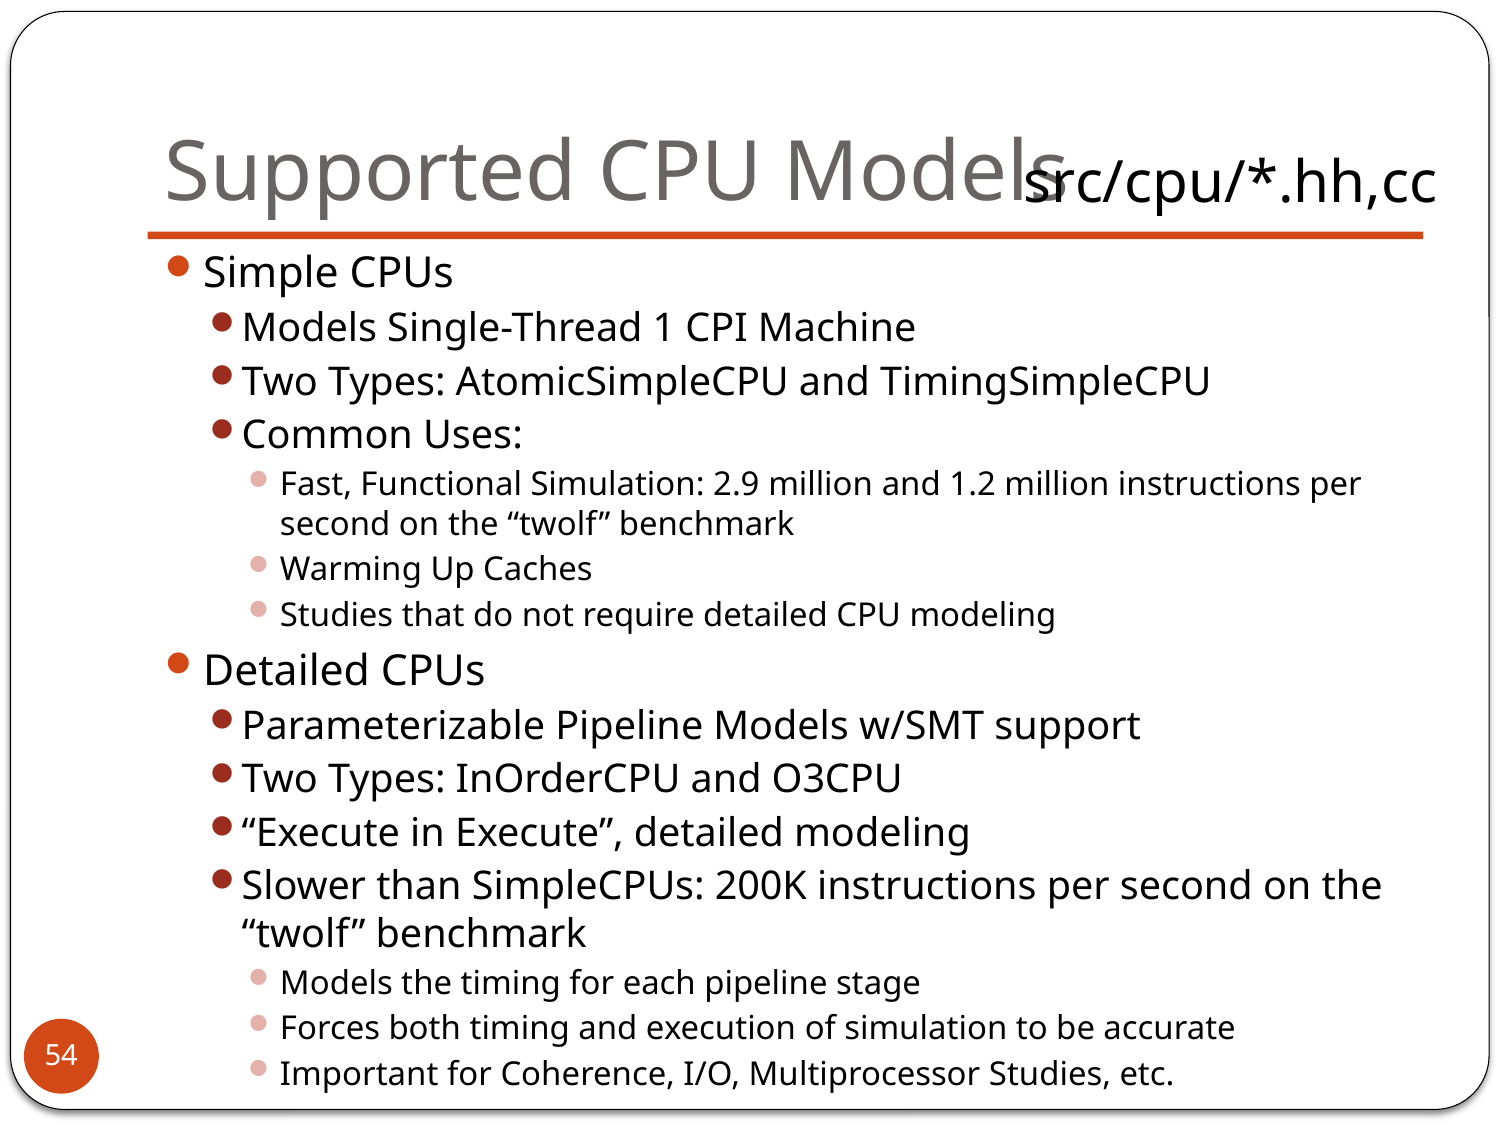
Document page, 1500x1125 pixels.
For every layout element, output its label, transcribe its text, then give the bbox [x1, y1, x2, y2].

title Supported CPU Models [150, 45, 1425, 233]
text_box src/cpu/*.hh,cc [1009, 137, 1452, 222]
slide_number 54 [23, 1018, 99, 1094]
list Simple CPUs Models Single-Thread 1 CPI Machine Two Types: AtomicSimpleCPU and TimingSimpleCPU Common Uses: Fast, Functional Simulation: 2.9 million and 1.2 million instructions per second on the “twolf” benchmark Warming Up Caches Studies that do not require detailed CPU modeling Detailed CPUs Parameterizable Pipeline Models w/SMT support Two Types: InOrderCPU and O3CPU “Execute in Execute”, detailed modeling Slower than SimpleCPUs: 200K instructions per second on the “twolf” benchmark Models the timing for each pipeline stage Forces both timing and execution of simulation to be accurate Important for Coherence, I/O, Multiprocessor Studies, etc. [150, 237, 1425, 1106]
